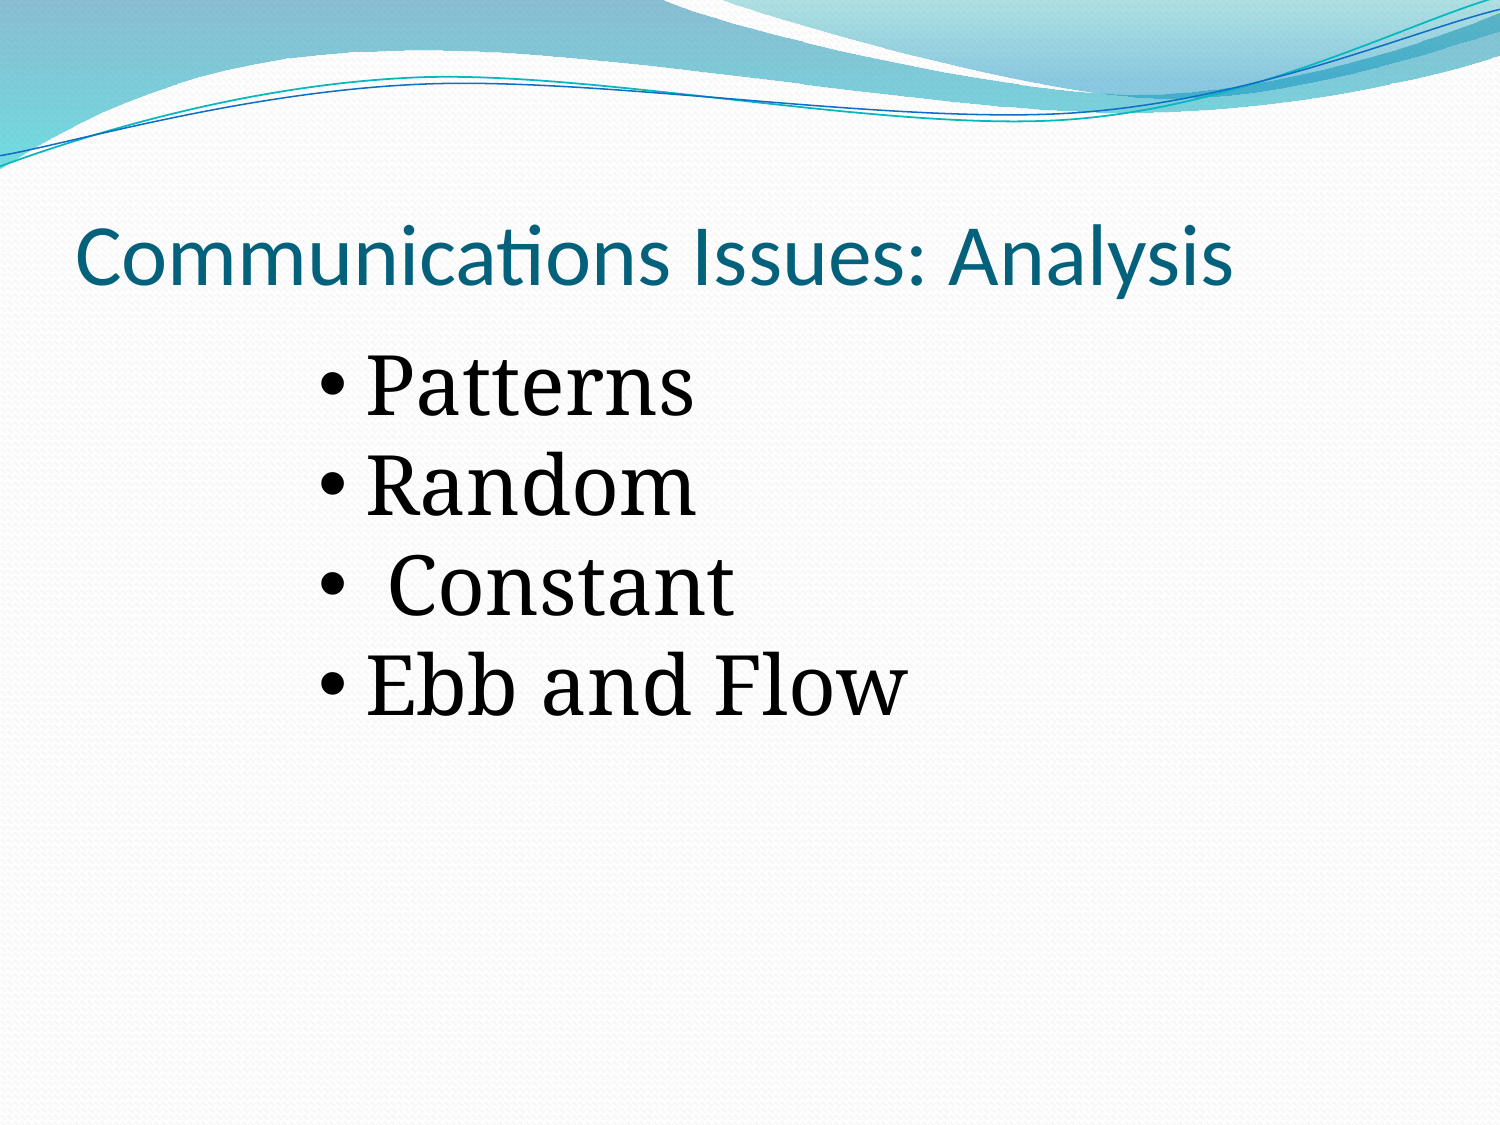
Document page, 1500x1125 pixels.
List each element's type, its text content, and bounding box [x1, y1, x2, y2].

title Communications Issues: Analysis [75, 115, 1438, 303]
text_box Patterns Random Constant Ebb and Flow [303, 324, 924, 740]
